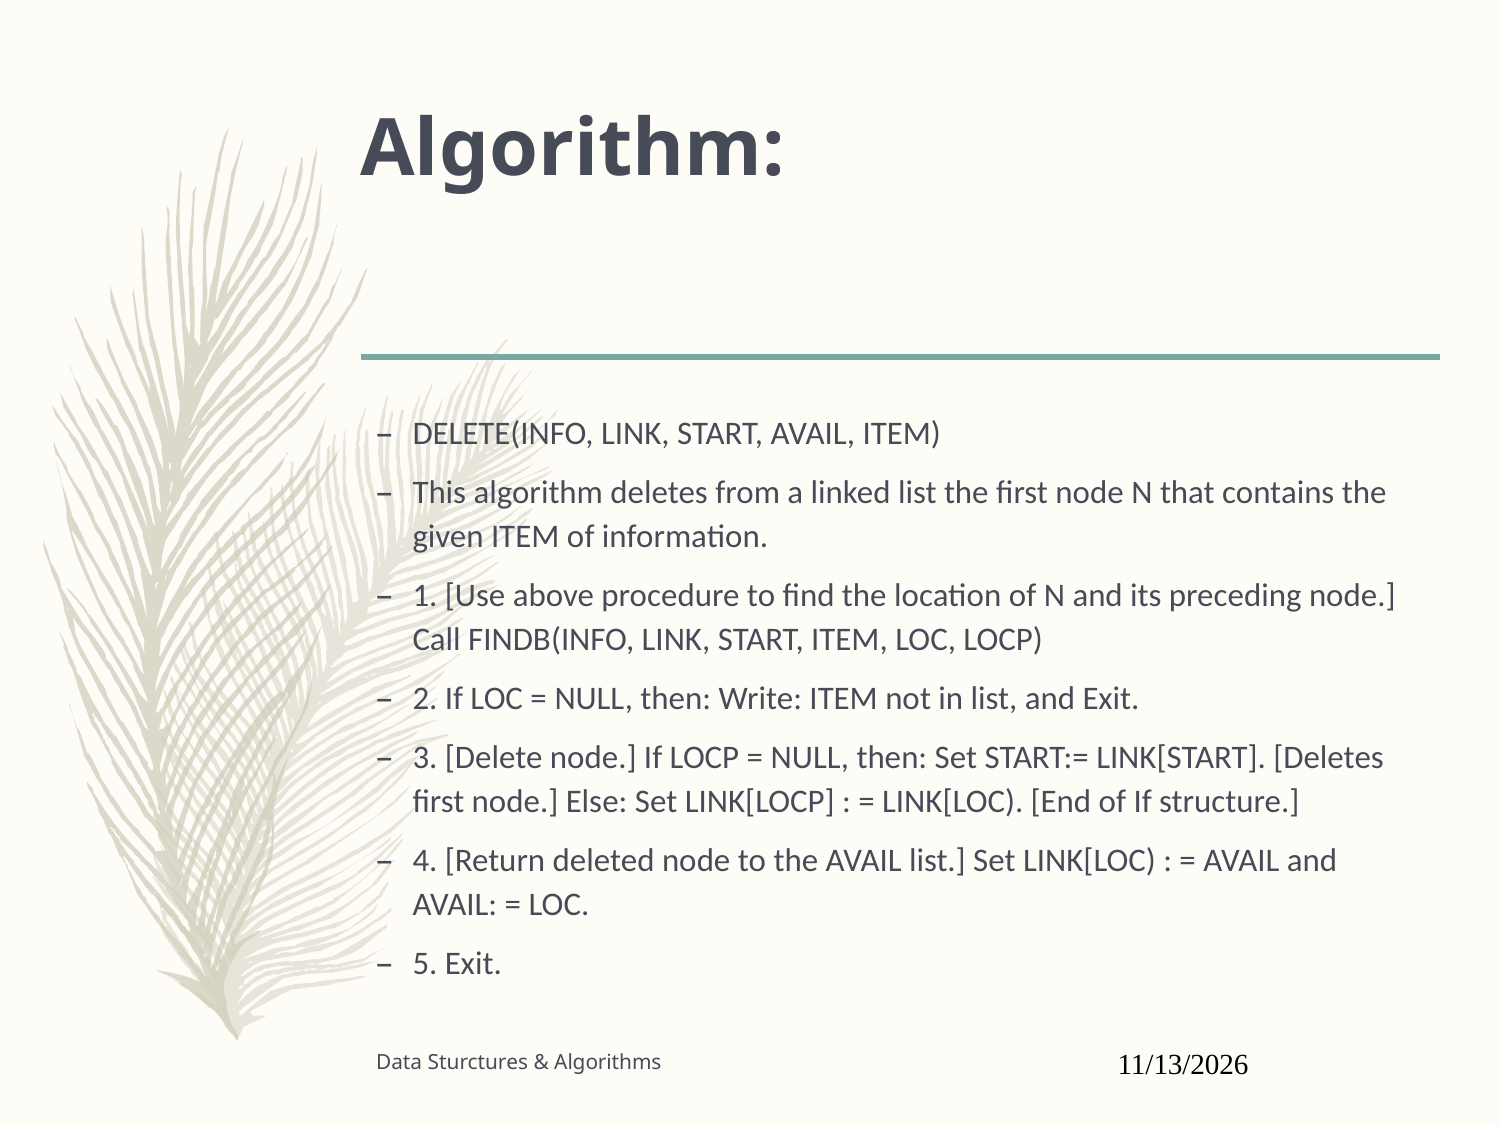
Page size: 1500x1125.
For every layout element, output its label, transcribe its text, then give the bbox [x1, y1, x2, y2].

list DELETE(INFO, LINK, START, AVAIL, ITEM) This algorithm deletes from a linked list the first node N that contains the given ITEM of information. 1. [Use above procedure to find the location of N and its preceding node.] Call FINDB(INFO, LINK, START, ITEM, LOC, LOCP) 2. If LOC = NULL, then: Write: ITEM not in list, and Exit. 3. [Delete node.] If LOCP = NULL, then: Set START:= LINK[START]. [Deletes first node.] Else: Set LINK[LOCP] : = LINK[LOC). [End of If structure.] 4. [Return deleted node to the AVAIL list.] Set LINK[LOC) : = AVAIL and AVAIL: = LOC. 5. Exit. [360, 399, 1440, 999]
title Algorithm: [345, 93, 1440, 350]
slide_number [46, 102, 279, 203]
footer Data Sturctures & Algorithms [360, 1032, 1059, 1093]
slide_number [1102, 1032, 1440, 1093]
